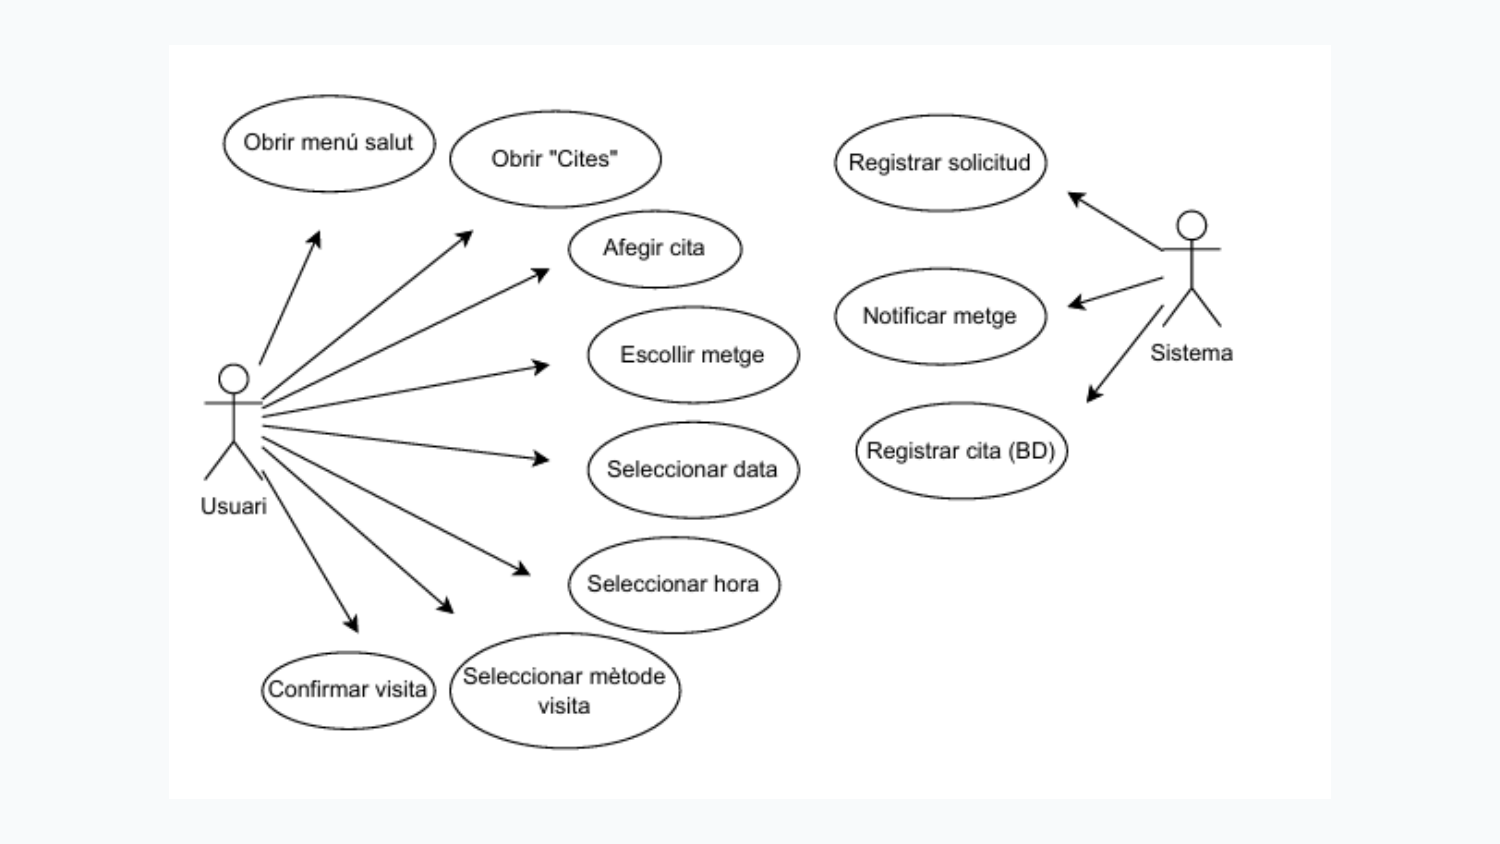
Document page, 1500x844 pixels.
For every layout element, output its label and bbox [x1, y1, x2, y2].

picture [169, 44, 1331, 799]
